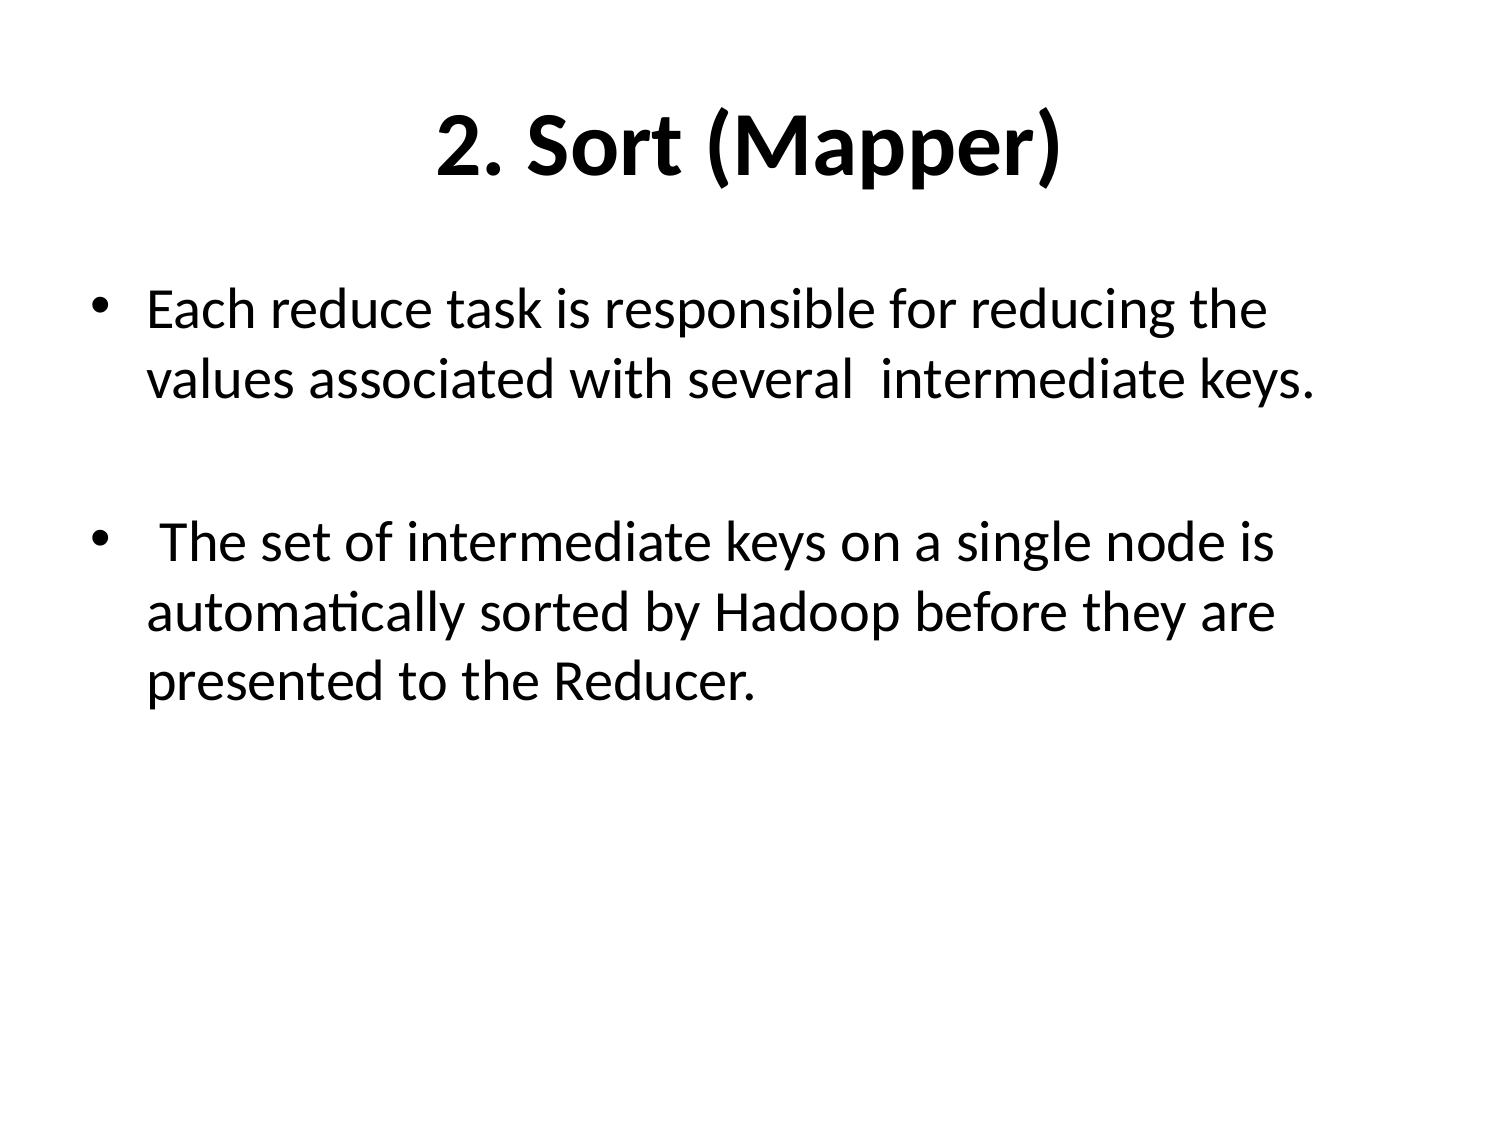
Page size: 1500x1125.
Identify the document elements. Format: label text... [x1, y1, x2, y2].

title 2. Sort (Mapper) [75, 45, 1425, 233]
list Each reduce task is responsible for reducing the values associated with several intermediate keys. The set of intermediate keys on a single node is automatically sorted by Hadoop before they are presented to the Reducer. [75, 262, 1425, 1005]
